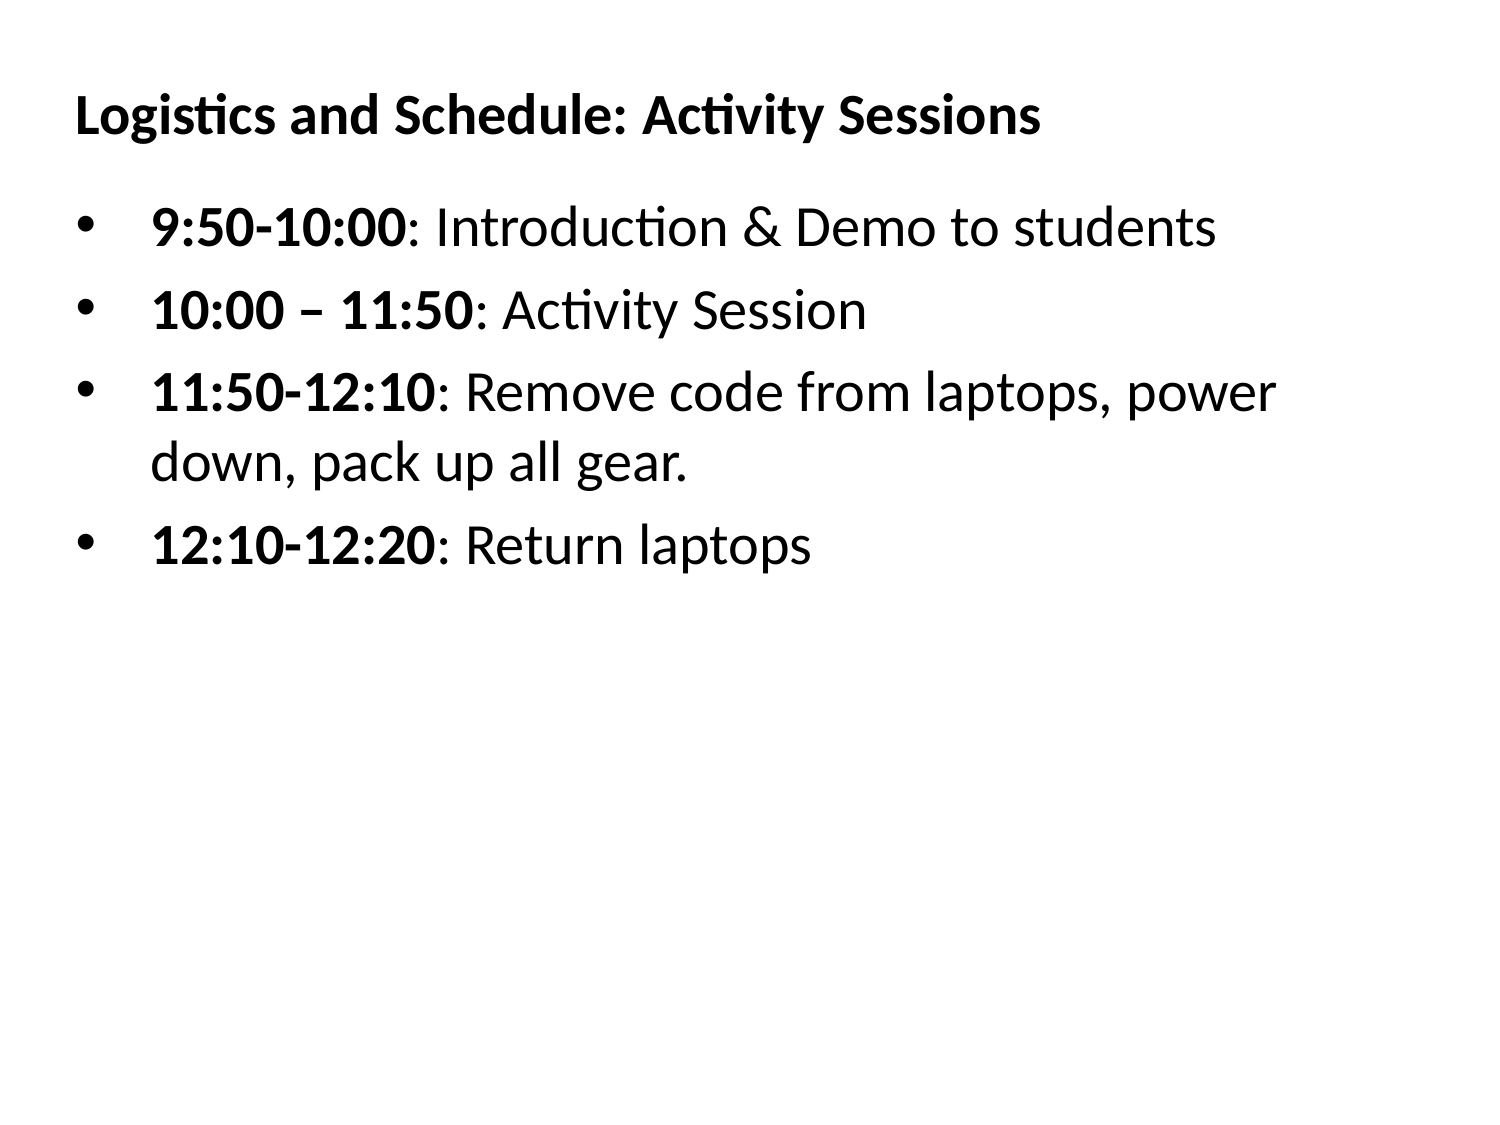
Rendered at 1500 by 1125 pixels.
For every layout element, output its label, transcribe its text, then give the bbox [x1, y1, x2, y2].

text_box 9:50-10:00: Introduction & Demo to students 10:00 – 11:50: Activity Session 11:50-12:10: Remove code from laptops, power down, pack up all gear. 12:10-12:20: Return laptops [60, 181, 1413, 831]
text_box Logistics and Schedule: Activity Sessions [60, 68, 1442, 154]
